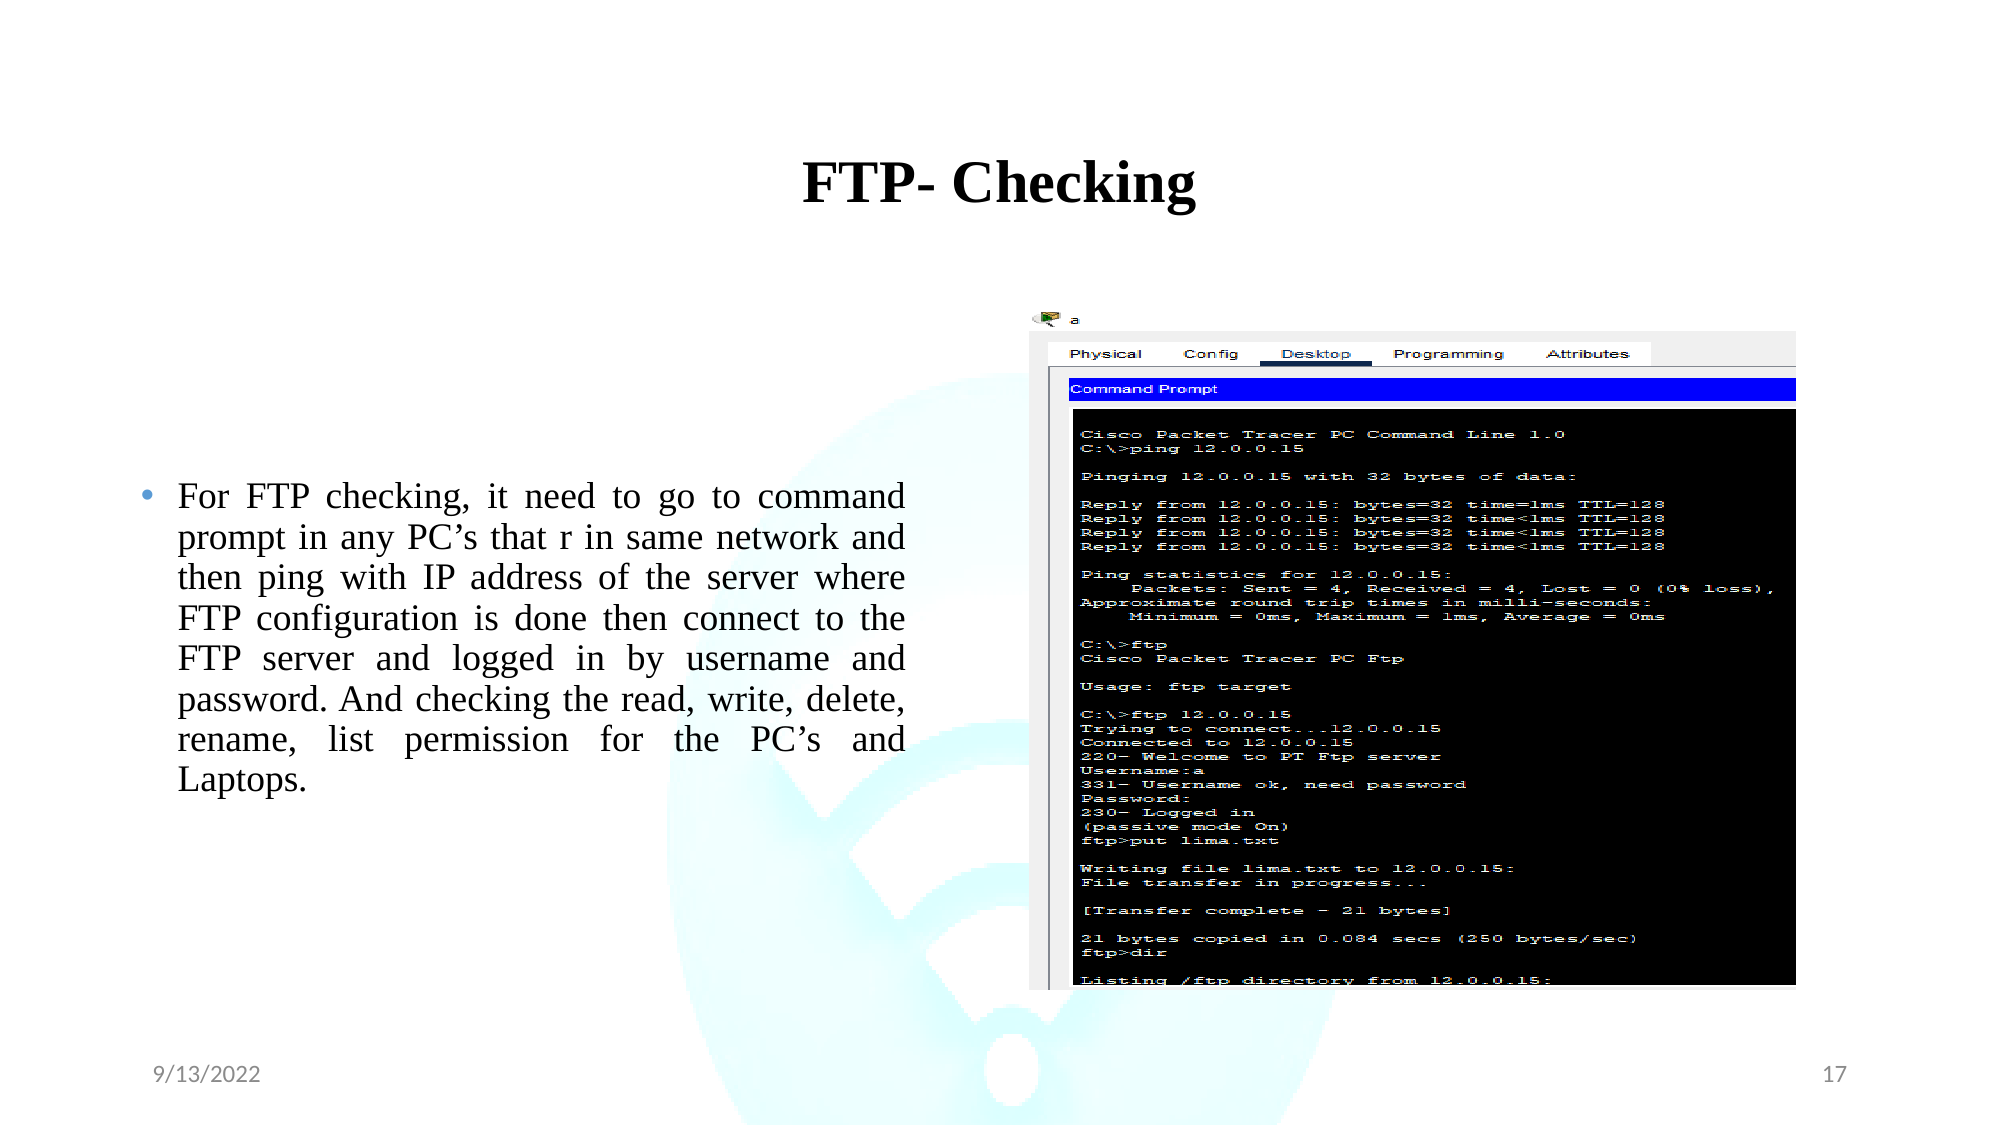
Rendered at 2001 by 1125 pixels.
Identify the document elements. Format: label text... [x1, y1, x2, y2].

picture [1029, 308, 1796, 990]
slide_number 17 [1412, 1042, 1863, 1103]
text_box FTP- Checking [249, 62, 1750, 288]
text_box For FTP checking, it need to go to command prompt in any PC’s that r in same network and then ping with IP address of the server where FTP configuration is done then connect to the FTP server and logged in by username and password. And checking the read, write, delete, rename, list permission for the PC’s and Laptops. [126, 308, 922, 912]
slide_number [137, 1042, 588, 1103]
